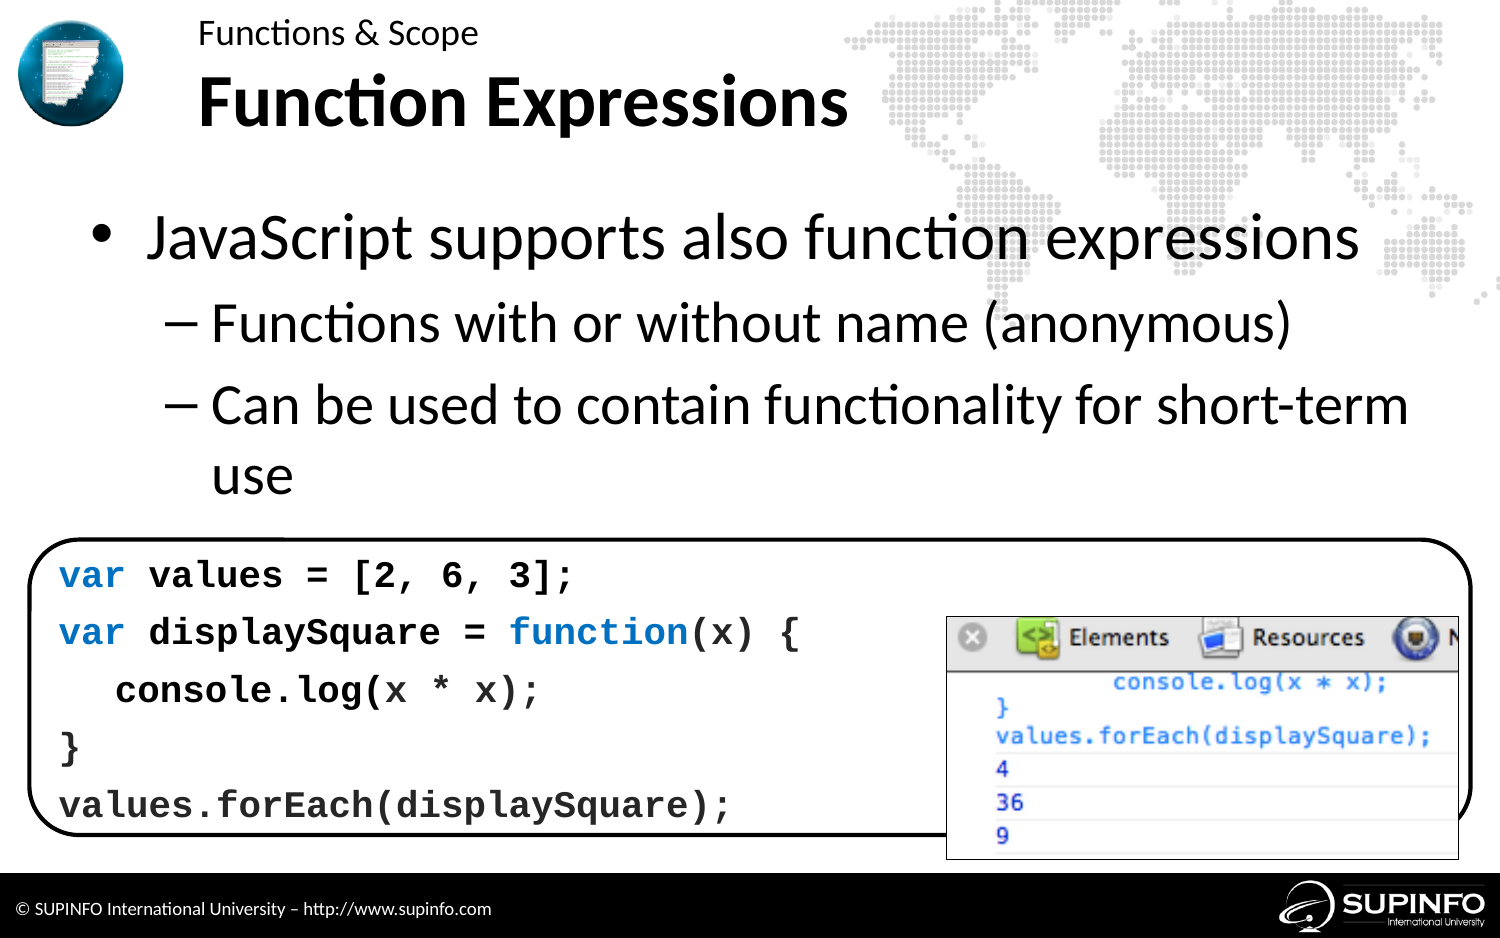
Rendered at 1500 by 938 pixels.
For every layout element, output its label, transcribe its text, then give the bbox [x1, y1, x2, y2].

picture [945, 615, 1459, 860]
text_box var values = [2, 6, 3]; var displaySquare = function(x) { console.log(x * x); } values.forEach(displaySquare); [27, 537, 1473, 838]
list JavaScript supports also function expressions Functions with or without name (anonymous) Can be used to contain functionality for short-term use [74, 184, 1460, 554]
list JavaScript supports also function expressions Functions with or without name (anonymous) Can be used to contain functionality for short-term use [74, 837, 1460, 880]
title Function Expressions [182, 56, 1459, 139]
picture [1269, 870, 1494, 938]
picture [17, 19, 125, 127]
picture [844, 0, 1500, 327]
list Functions & Scope [182, 0, 1460, 56]
